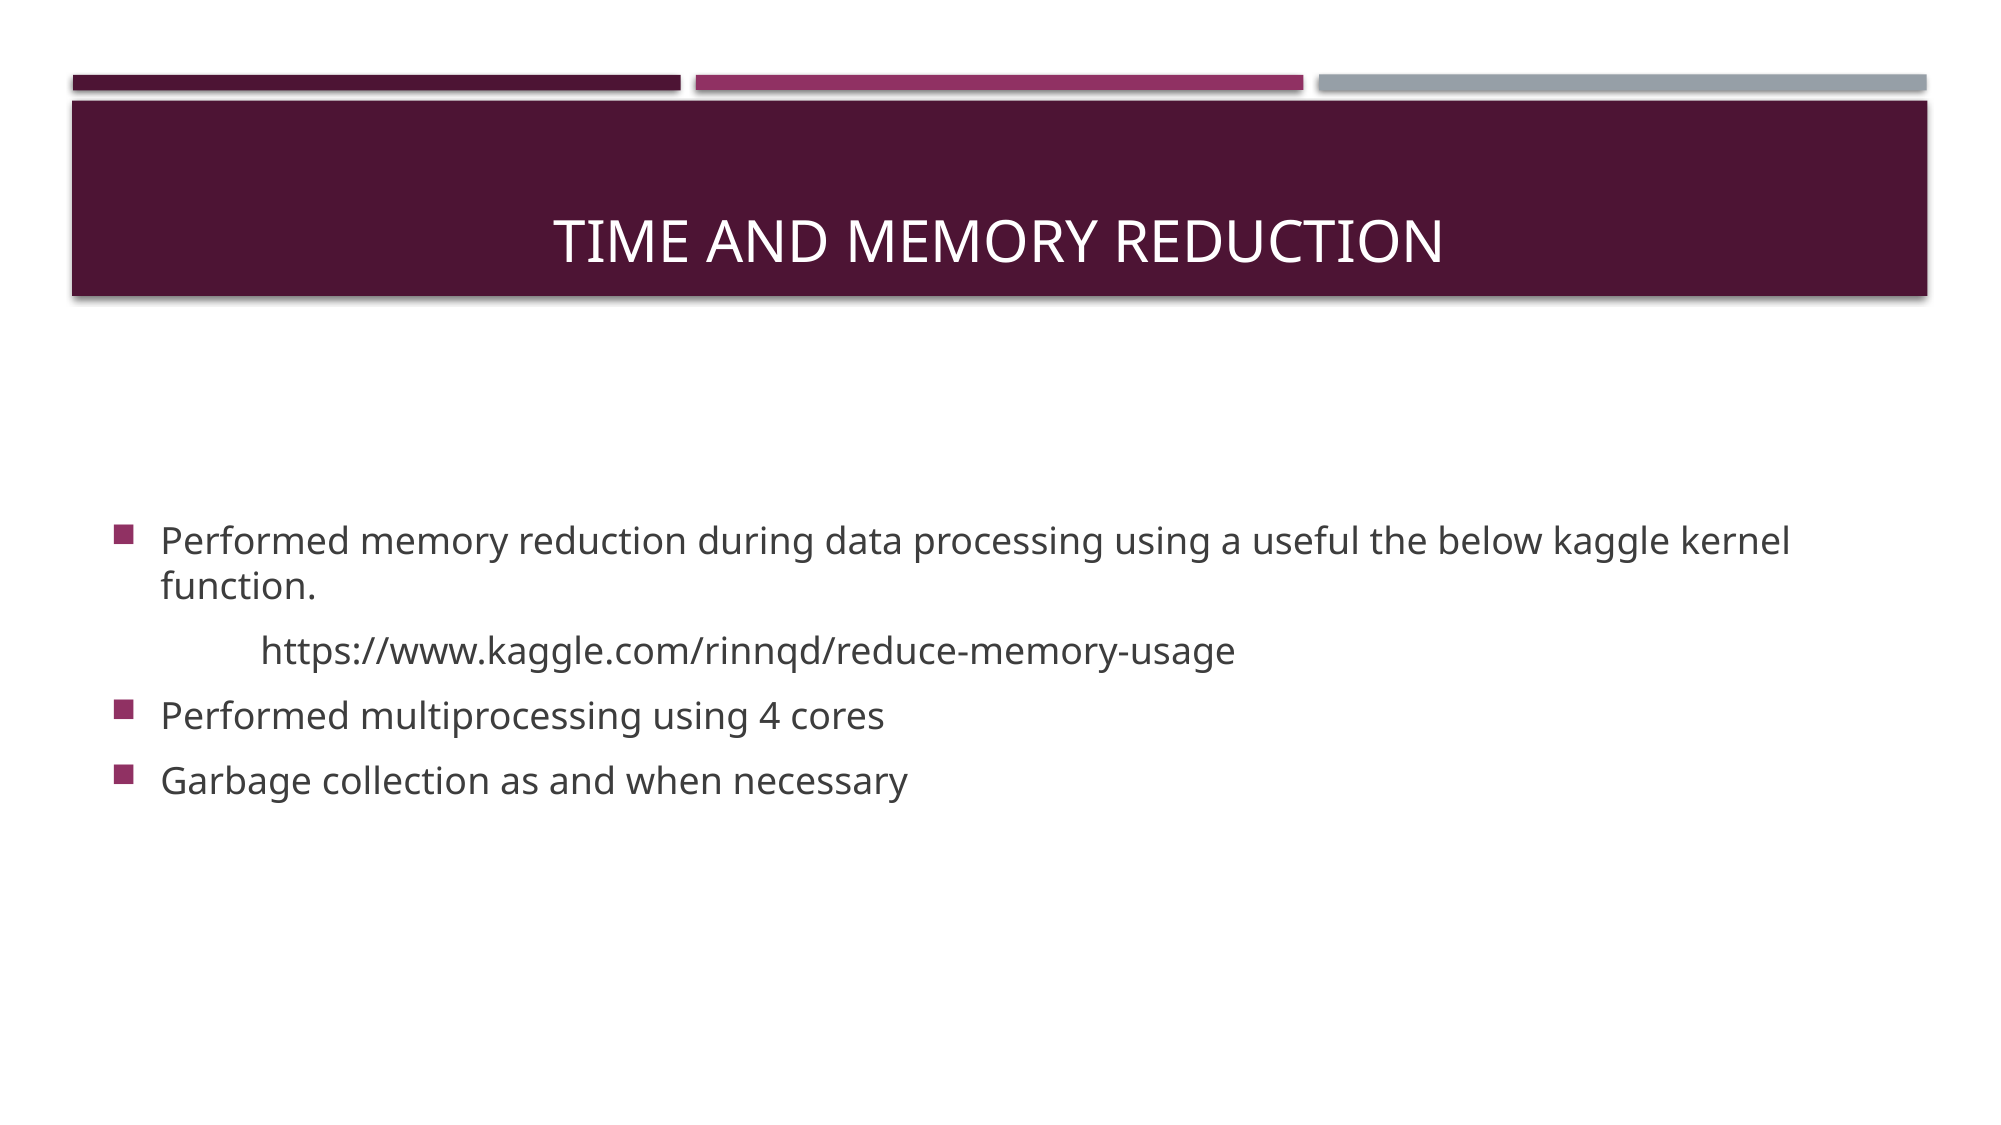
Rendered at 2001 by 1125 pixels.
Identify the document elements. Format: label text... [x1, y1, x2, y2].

list Performed memory reduction during data processing using a useful the below kaggle kernel function. https://www.kaggle.com/rinnqd/reduce-memory-usage Performed multiprocessing using 4 cores Garbage collection as and when necessary [95, 357, 1905, 962]
title Time and MEMORY REDUCTION [95, 115, 1905, 282]
